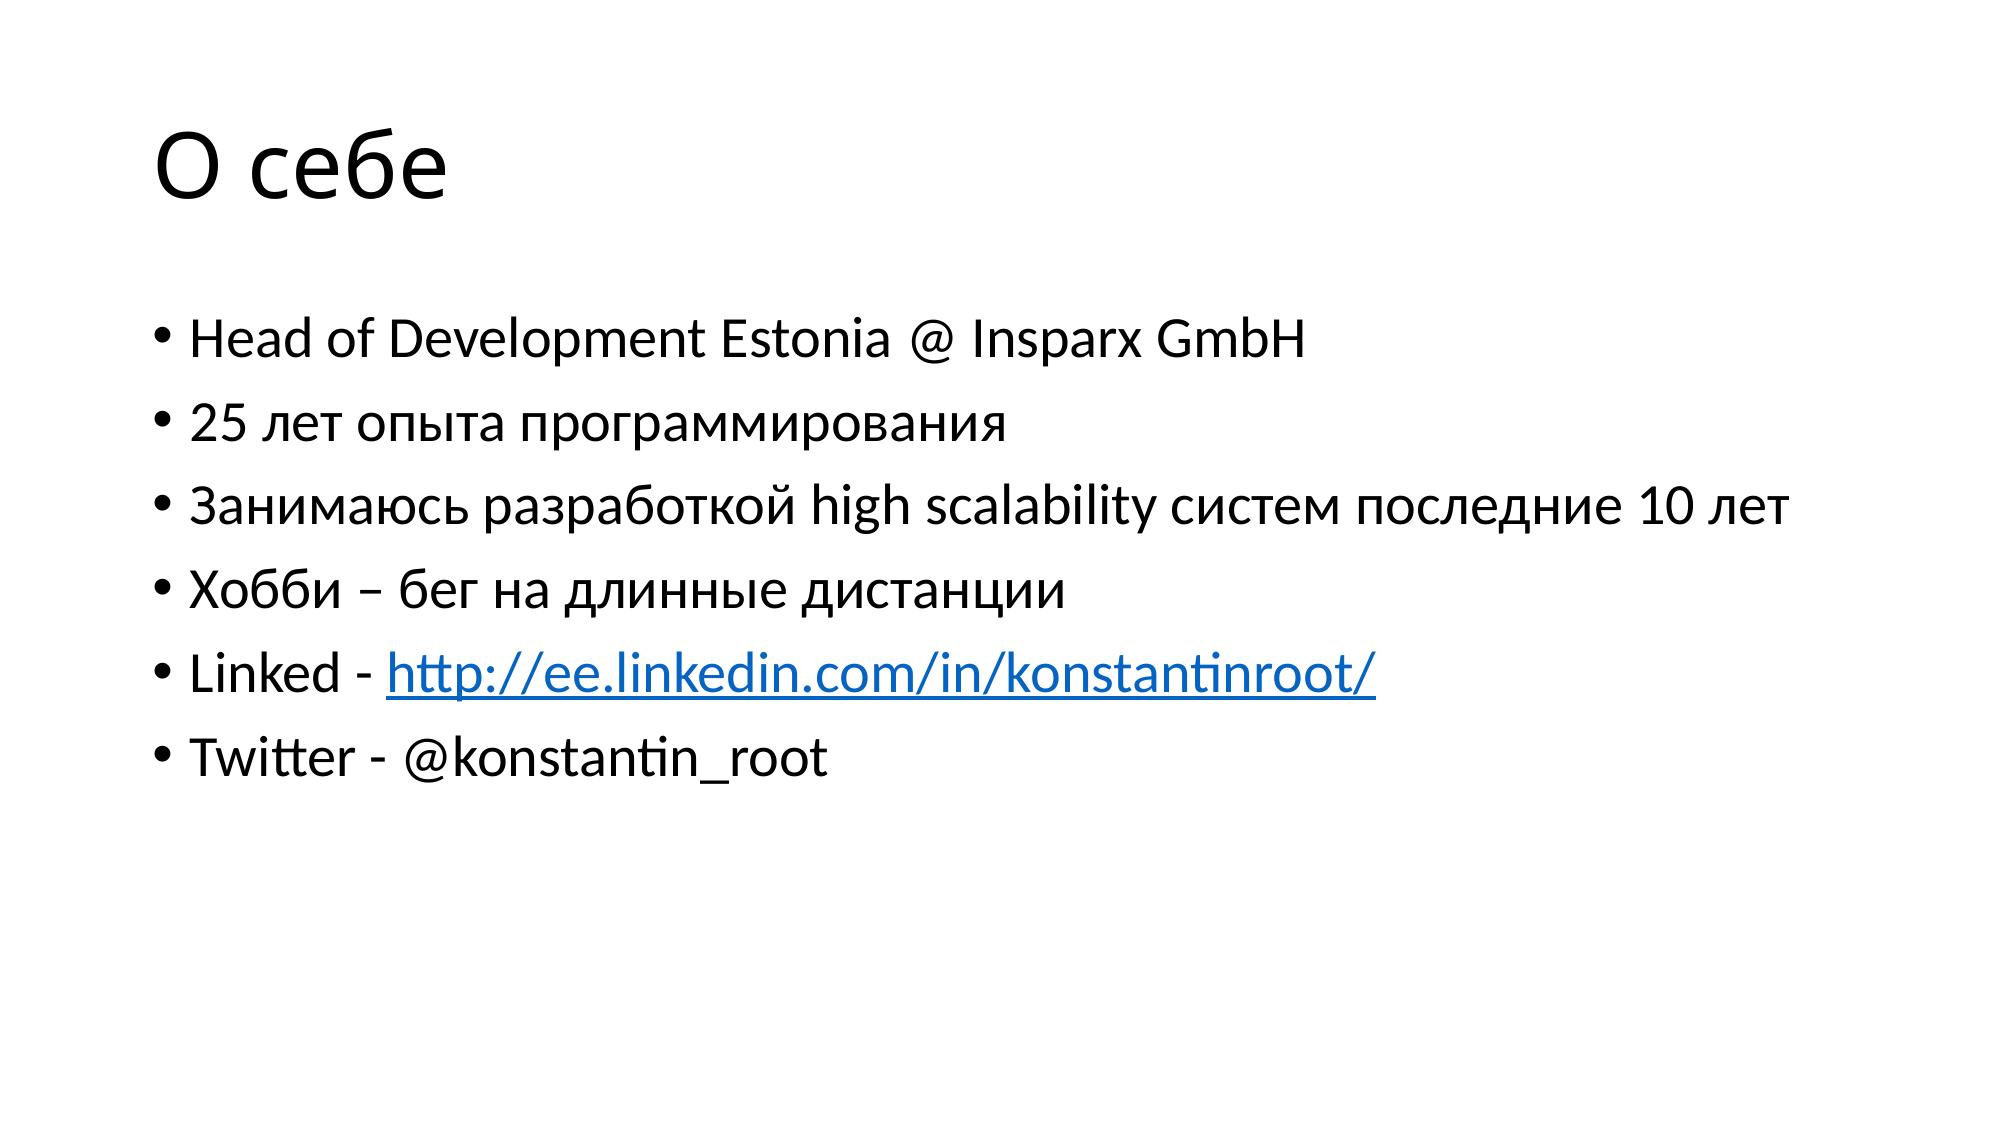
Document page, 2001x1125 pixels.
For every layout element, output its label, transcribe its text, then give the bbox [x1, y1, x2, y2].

list Head of Development Estonia @ Insparx GmbH 25 лет опыта программирования Занимаюсь разработкой high scalability систем последние 10 лет Хобби – бег на длинные дистанции Linked - http://ee.linkedin.com/in/konstantinroot/ Twitter - @konstantin_root [137, 299, 1863, 1014]
title О себе [137, 59, 1863, 278]
